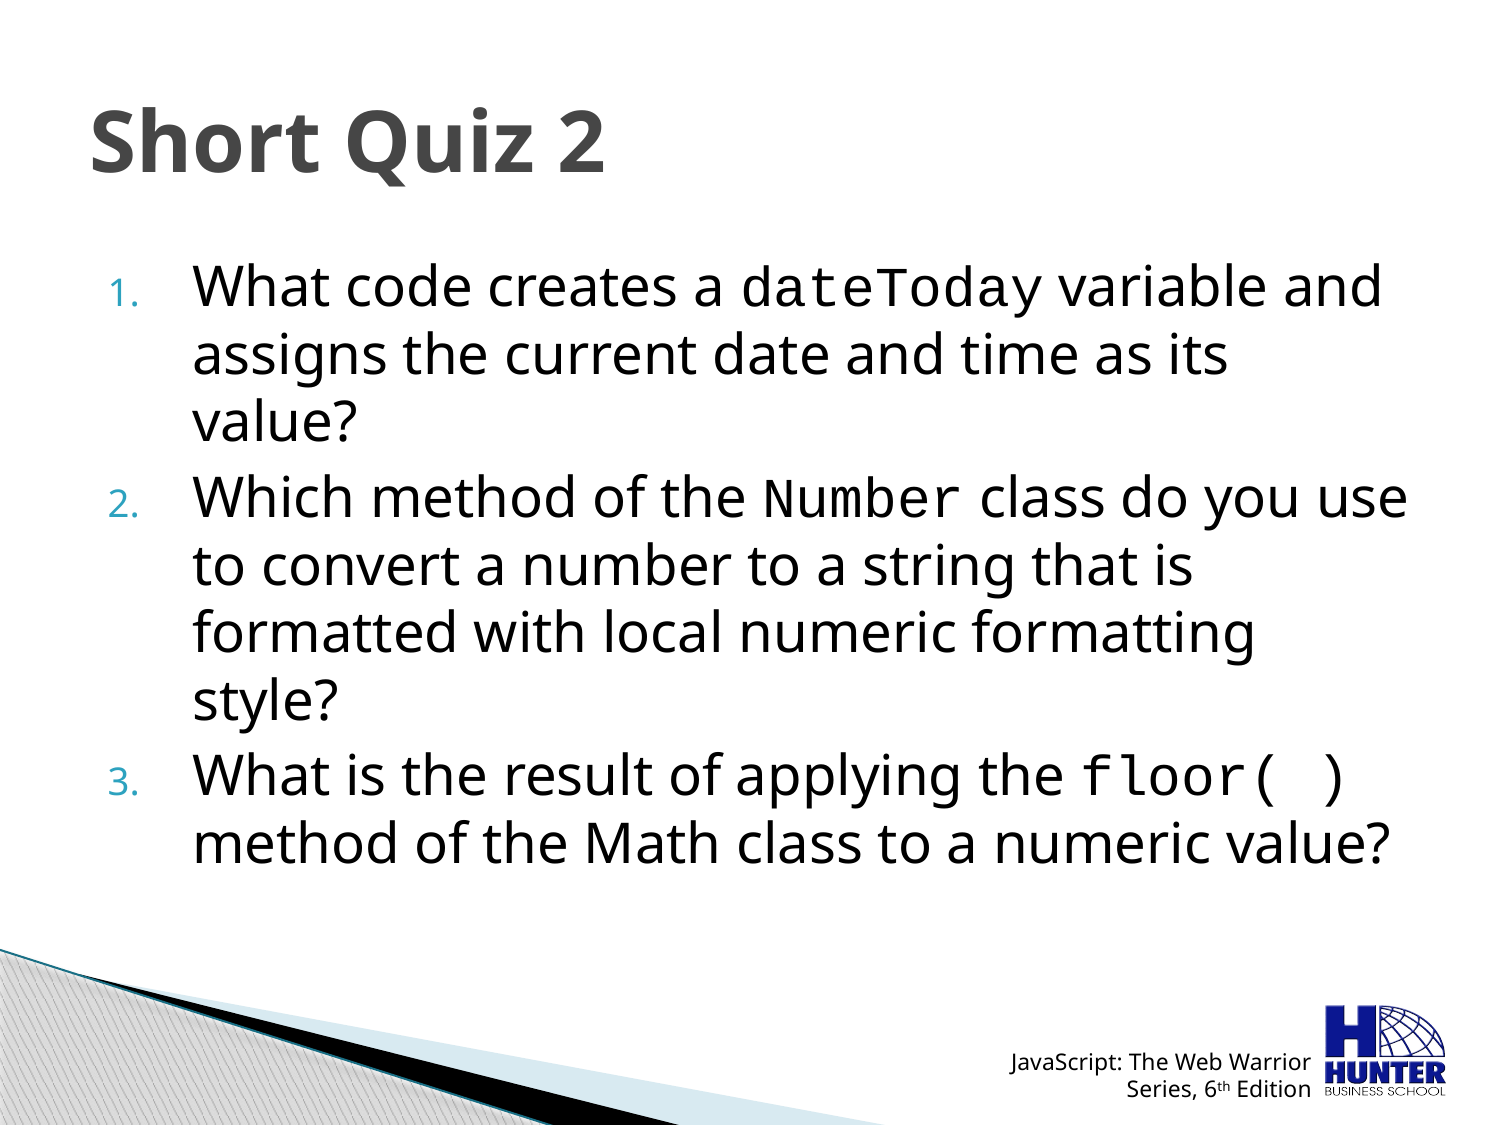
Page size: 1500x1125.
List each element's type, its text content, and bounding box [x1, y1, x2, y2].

picture [1325, 1005, 1446, 1097]
list What code creates a dateToday variable and assigns the current date and time as its value? Which method of the Number class do you use to convert a number to a string that is formatted with local numeric formatting style? What is the result of applying the floor( ) method of the Math class to a numeric value? [75, 243, 1425, 1000]
title Short Quiz 2 [75, 45, 1425, 233]
